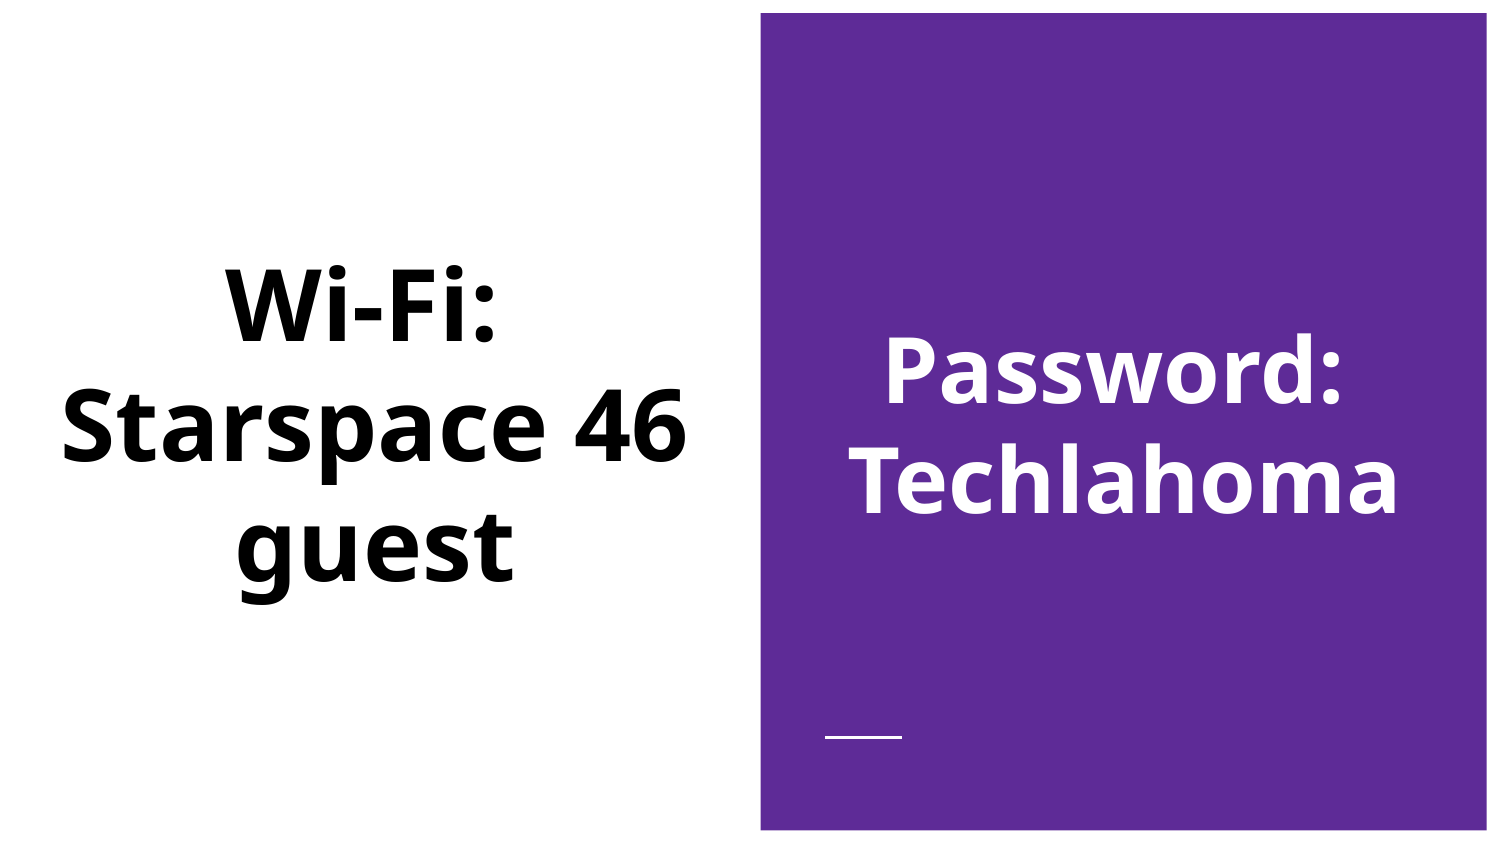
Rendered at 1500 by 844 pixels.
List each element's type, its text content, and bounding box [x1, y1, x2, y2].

list Password: Techlahoma [810, 118, 1440, 725]
title Wi-Fi: Starspace 46 guest [43, 0, 708, 844]
